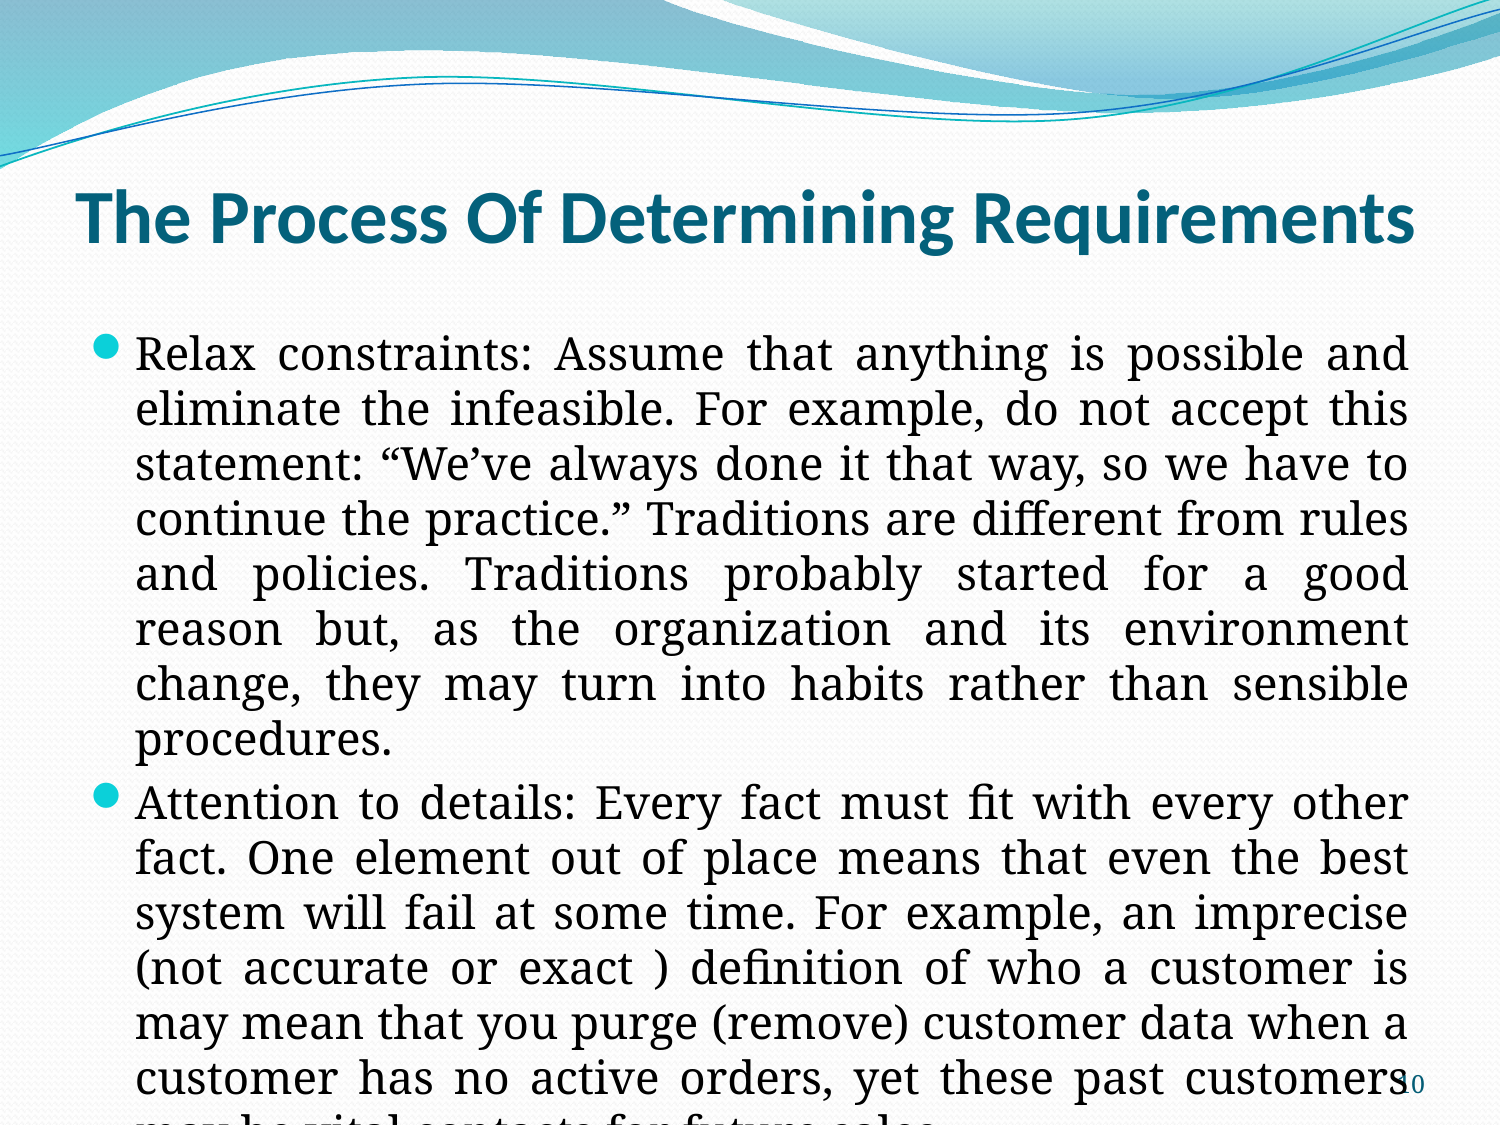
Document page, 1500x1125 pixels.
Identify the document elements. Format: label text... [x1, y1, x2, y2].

slide_number 10 [1299, 1042, 1425, 1103]
list Relax constraints: Assume that anything is possible and eliminate the infeasible. For example, do not accept this statement: “We’ve always done it that way, so we have to continue the practice.” Traditions are different from rules and policies. Traditions probably started for a good reason but, as the organization and its environment change, they may turn into habits rather than sensible procedures. Attention to details: Every fact must fit with every other fact. One element out of place means that even the best system will fail at some time. For example, an imprecise (not accurate or exact ) definition of who a customer is may mean that you purge (remove) customer data when a customer has no active orders, yet these past customers may be vital contacts for future sales. [75, 317, 1425, 1038]
title The Process Of Determining Requirements [75, 115, 1425, 303]
